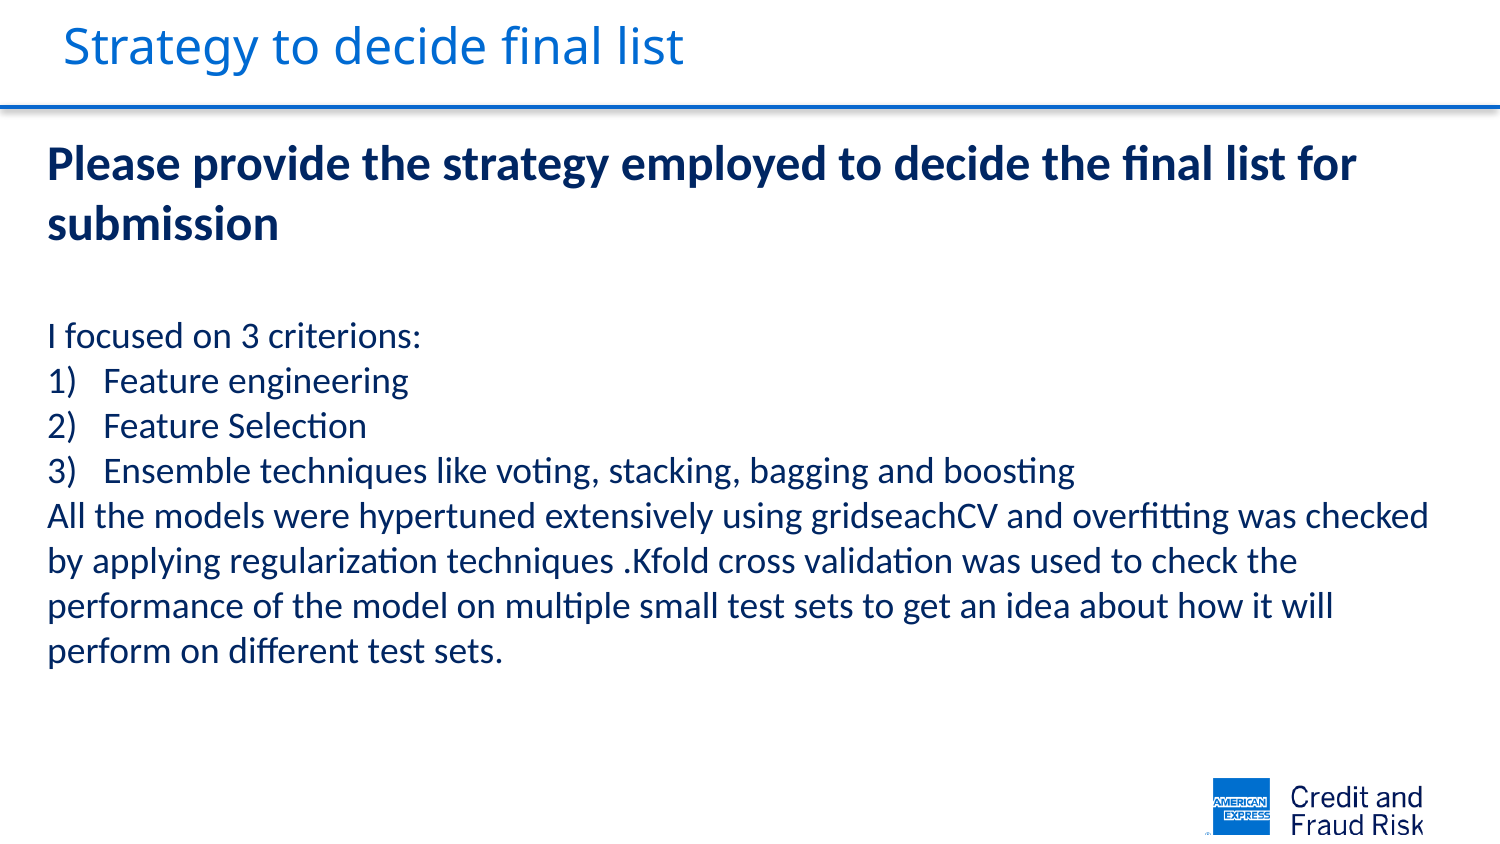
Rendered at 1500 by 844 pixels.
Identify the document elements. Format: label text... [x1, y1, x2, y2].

title Strategy to decide final list [63, 118, 1414, 123]
title Strategy to decide final list [63, 24, 1414, 103]
text_box Please provide the strategy employed to decide the final list for submission I focused on 3 criterions: Feature engineering Feature Selection Ensemble techniques like voting, stacking, bagging and boosting All the models were hypertuned extensively using gridseachCV and overfitting was checked by applying regularization techniques .Kfold cross validation was used to check the performance of the model on multiple small test sets to get an idea about how it will perform on different test sets. [32, 123, 1477, 679]
